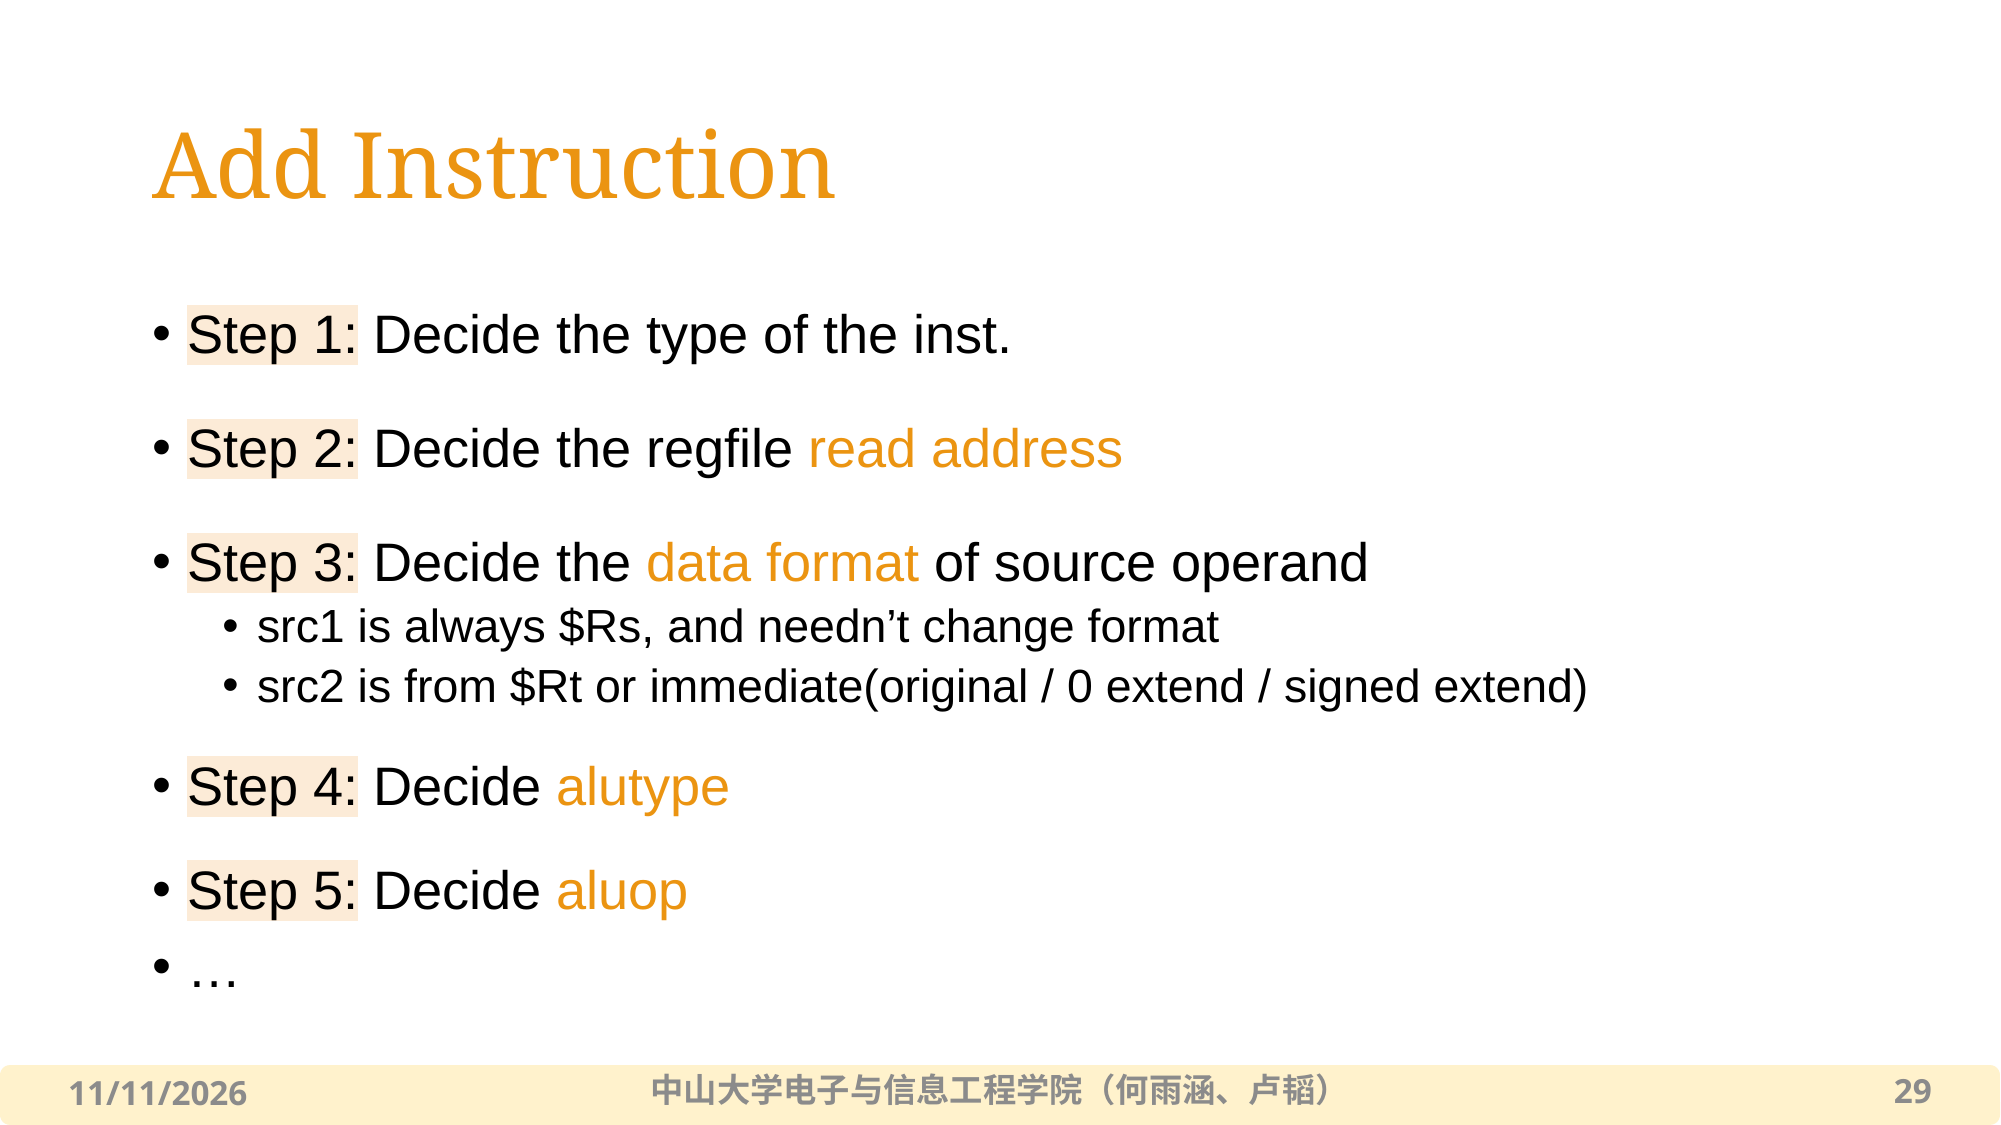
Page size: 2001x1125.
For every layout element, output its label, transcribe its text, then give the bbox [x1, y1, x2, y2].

list Step 1: Decide the type of the inst. Step 2: Decide the regfile read address Step 3: Decide the data format of source operand src1 is always $Rs, and needn’t change format src2 is from $Rt or immediate(original / 0 extend / signed extend) Step 4: Decide alutype Step 5: Decide aluop … [137, 299, 1863, 1014]
slide_number 29 [1497, 1062, 1947, 1123]
title Add Instruction [137, 59, 1863, 278]
footer 中山大学电子与信息工程学院（何雨涵、卢韬） [503, 1062, 1497, 1123]
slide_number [53, 1064, 504, 1125]
